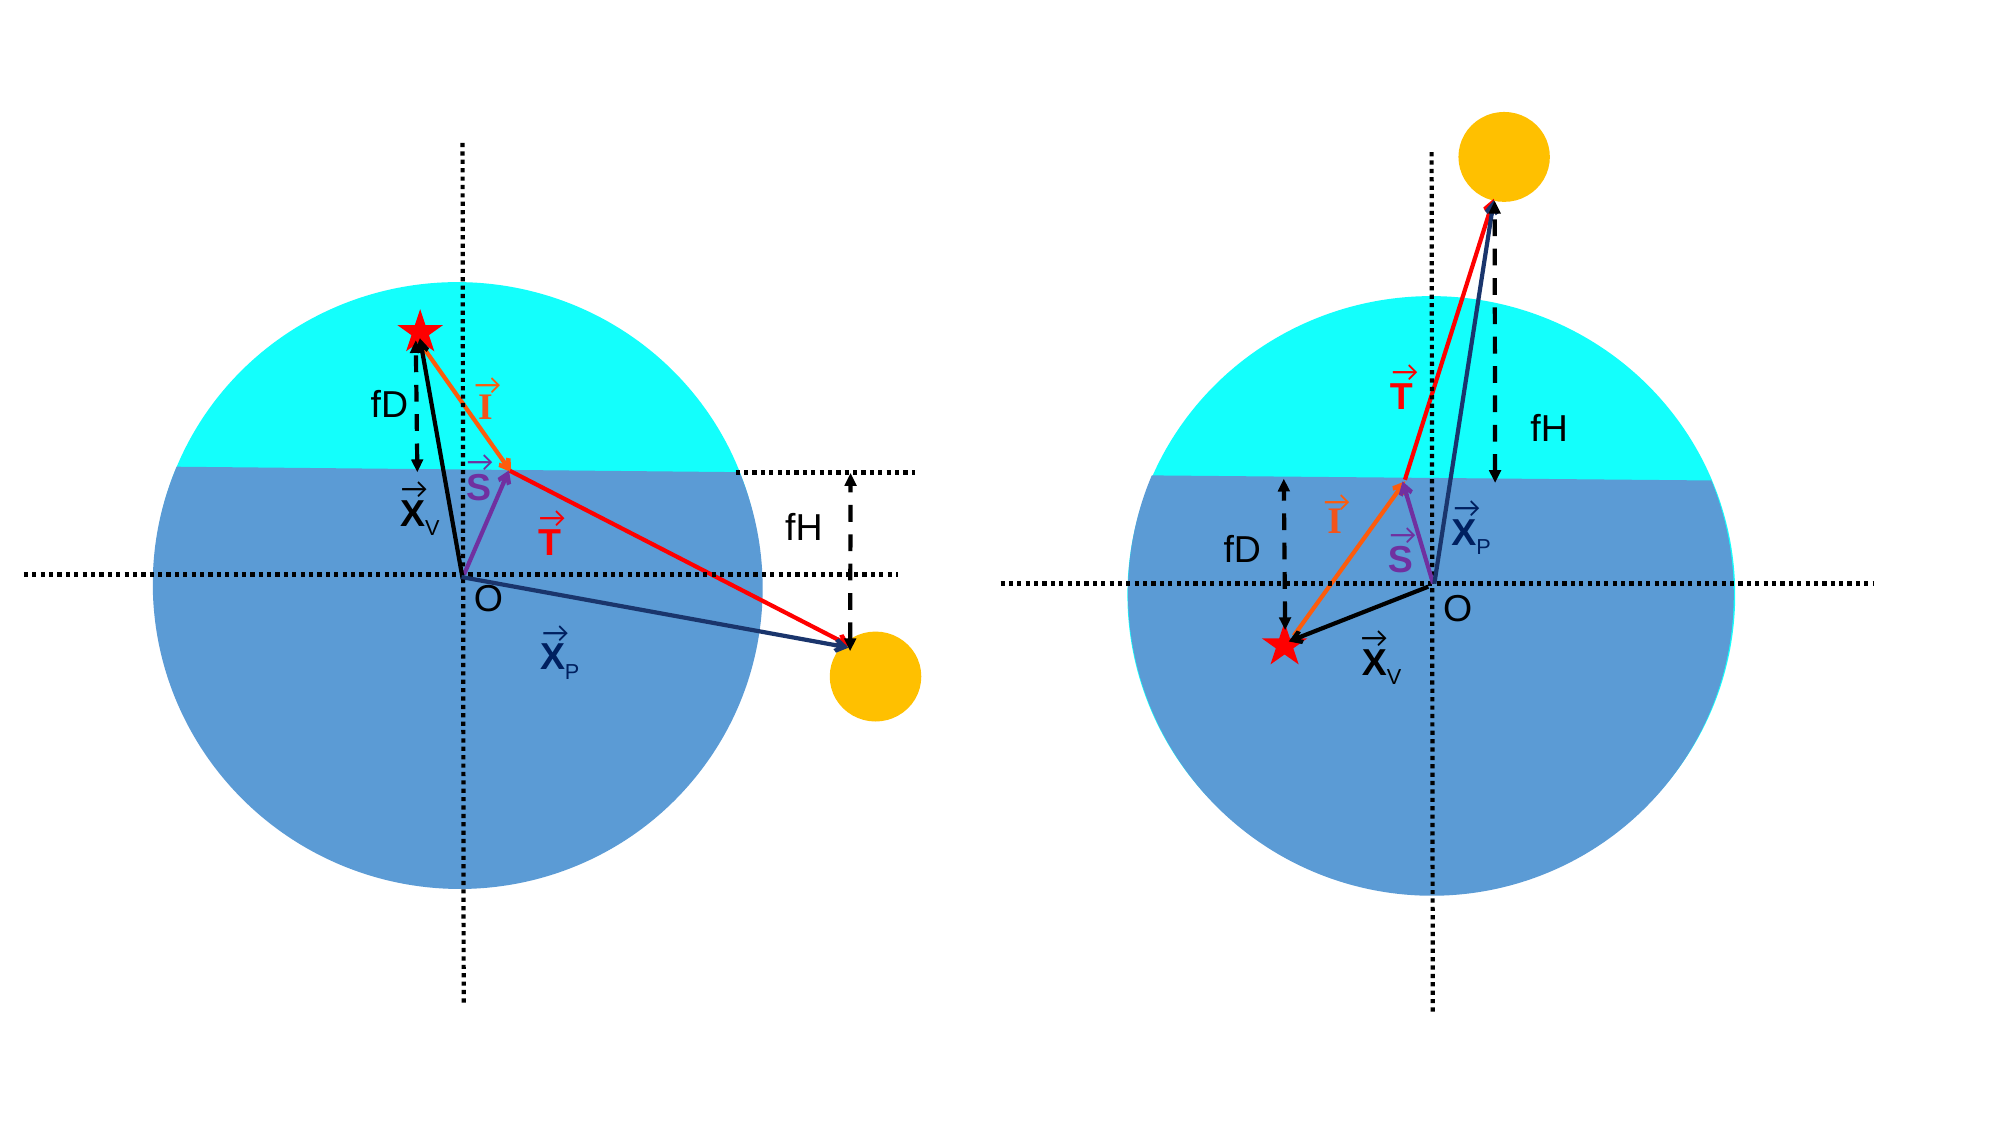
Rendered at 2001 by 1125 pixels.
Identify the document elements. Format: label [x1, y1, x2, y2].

text_box [23, 142, 921, 1003]
text_box [1000, 112, 1874, 1012]
